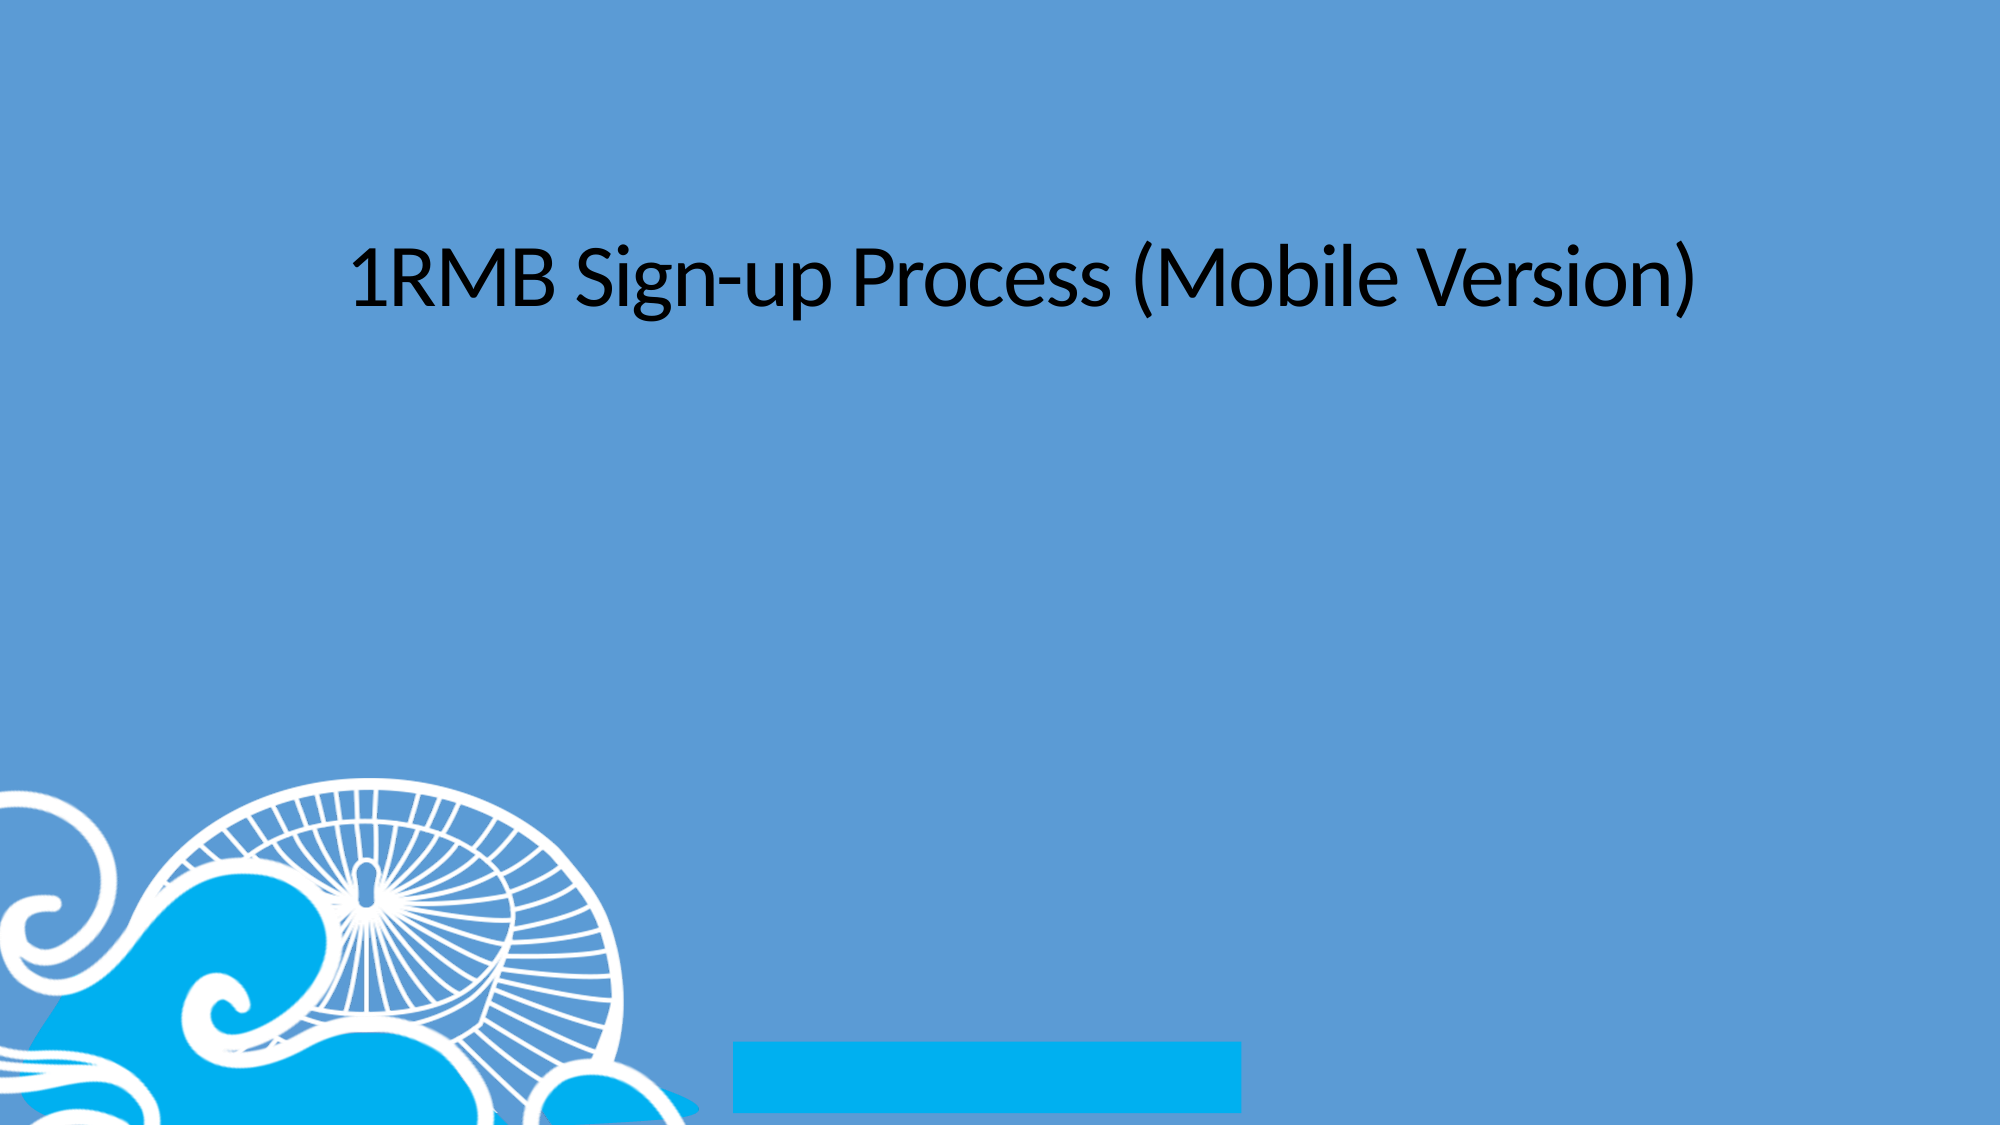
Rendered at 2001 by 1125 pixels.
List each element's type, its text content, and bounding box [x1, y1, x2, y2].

list 1RMB Sign-up Process (Mobile Version) [330, 100, 1756, 640]
picture [0, 693, 760, 1125]
